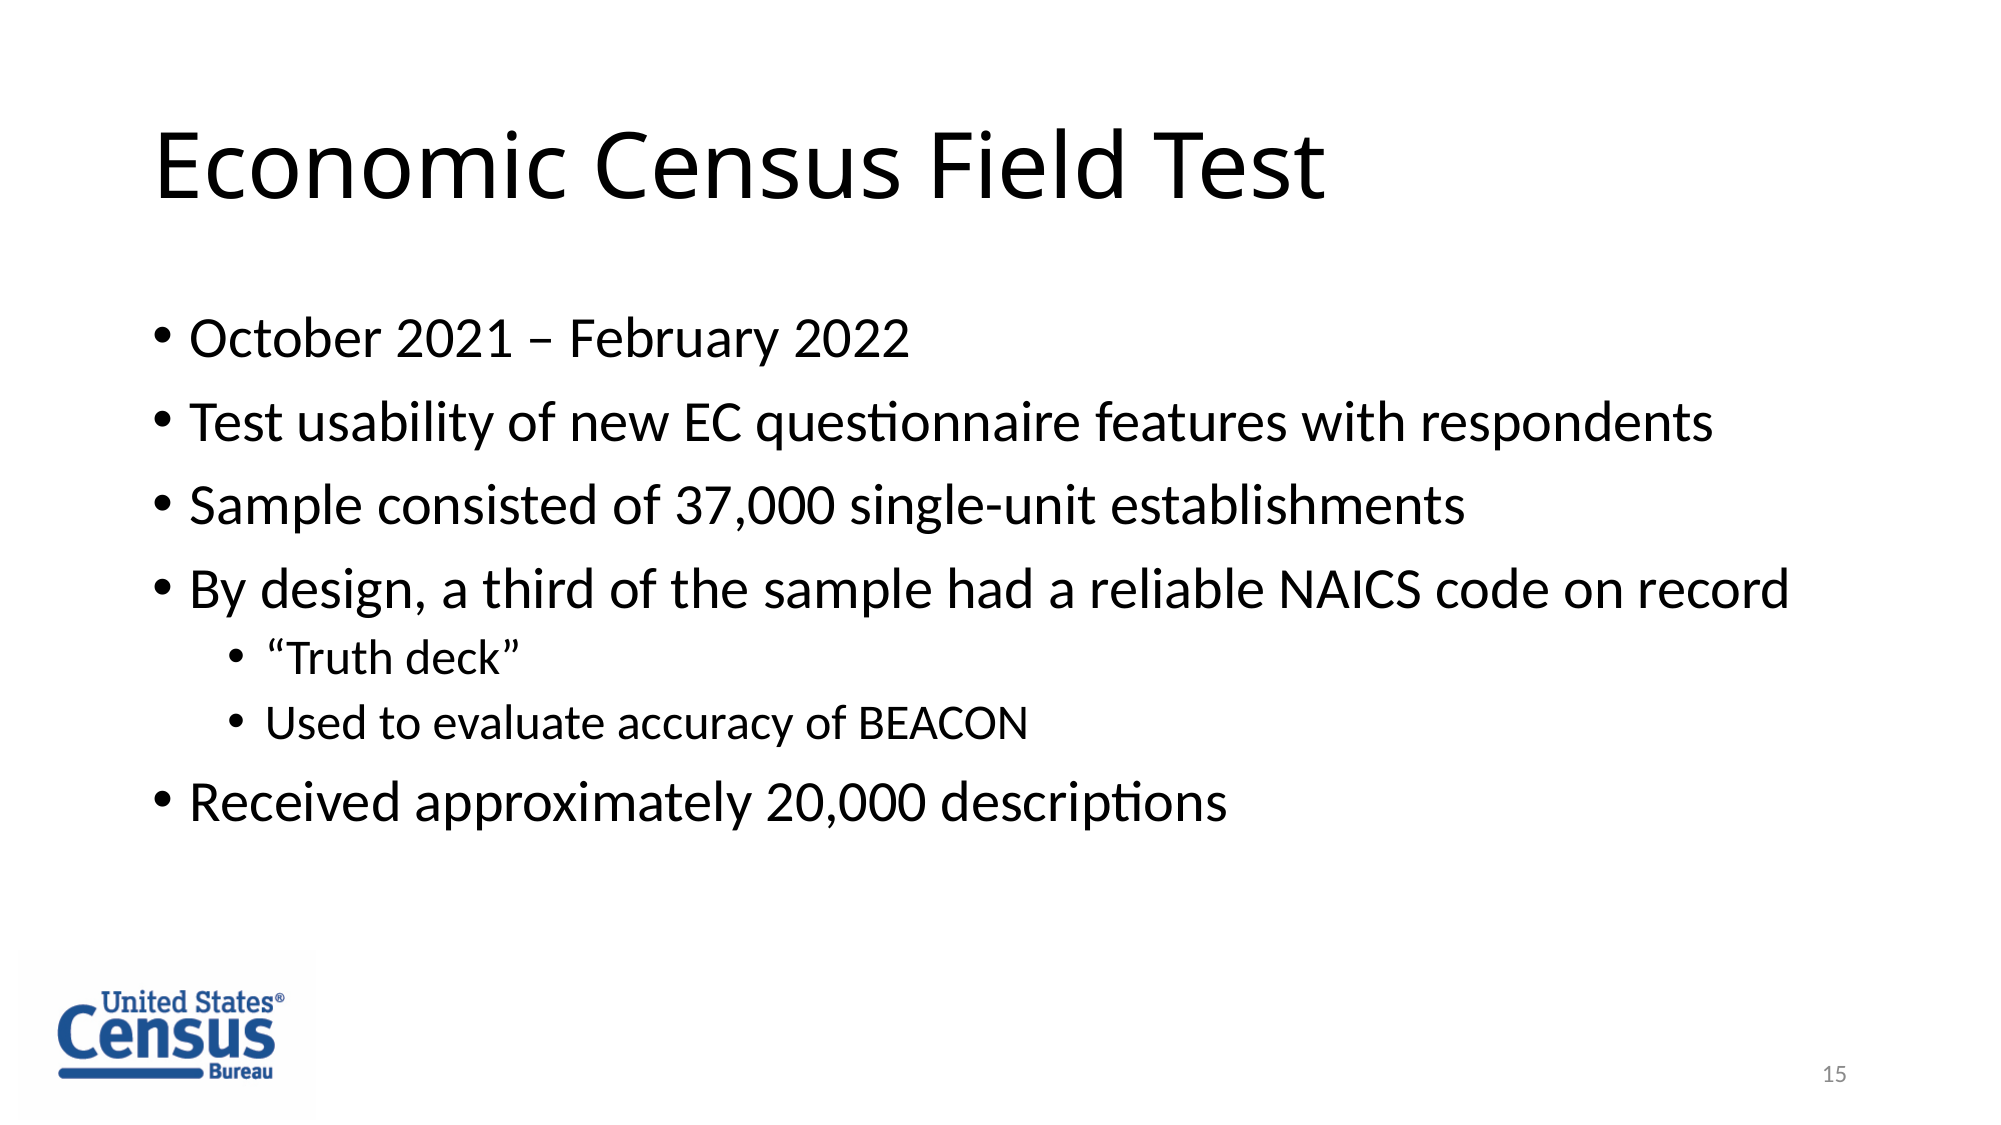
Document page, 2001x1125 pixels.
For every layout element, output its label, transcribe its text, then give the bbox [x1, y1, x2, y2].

list October 2021 – February 2022 Test usability of new EC questionnaire features with respondents Sample consisted of 37,000 single-unit establishments By design, a third of the sample had a reliable NAICS code on record “Truth deck” Used to evaluate accuracy of BEACON Received approximately 20,000 descriptions [137, 299, 1863, 1014]
slide_number 15 [1412, 1042, 1863, 1103]
picture [18, 950, 316, 1120]
title Economic Census Field Test [137, 59, 1863, 278]
